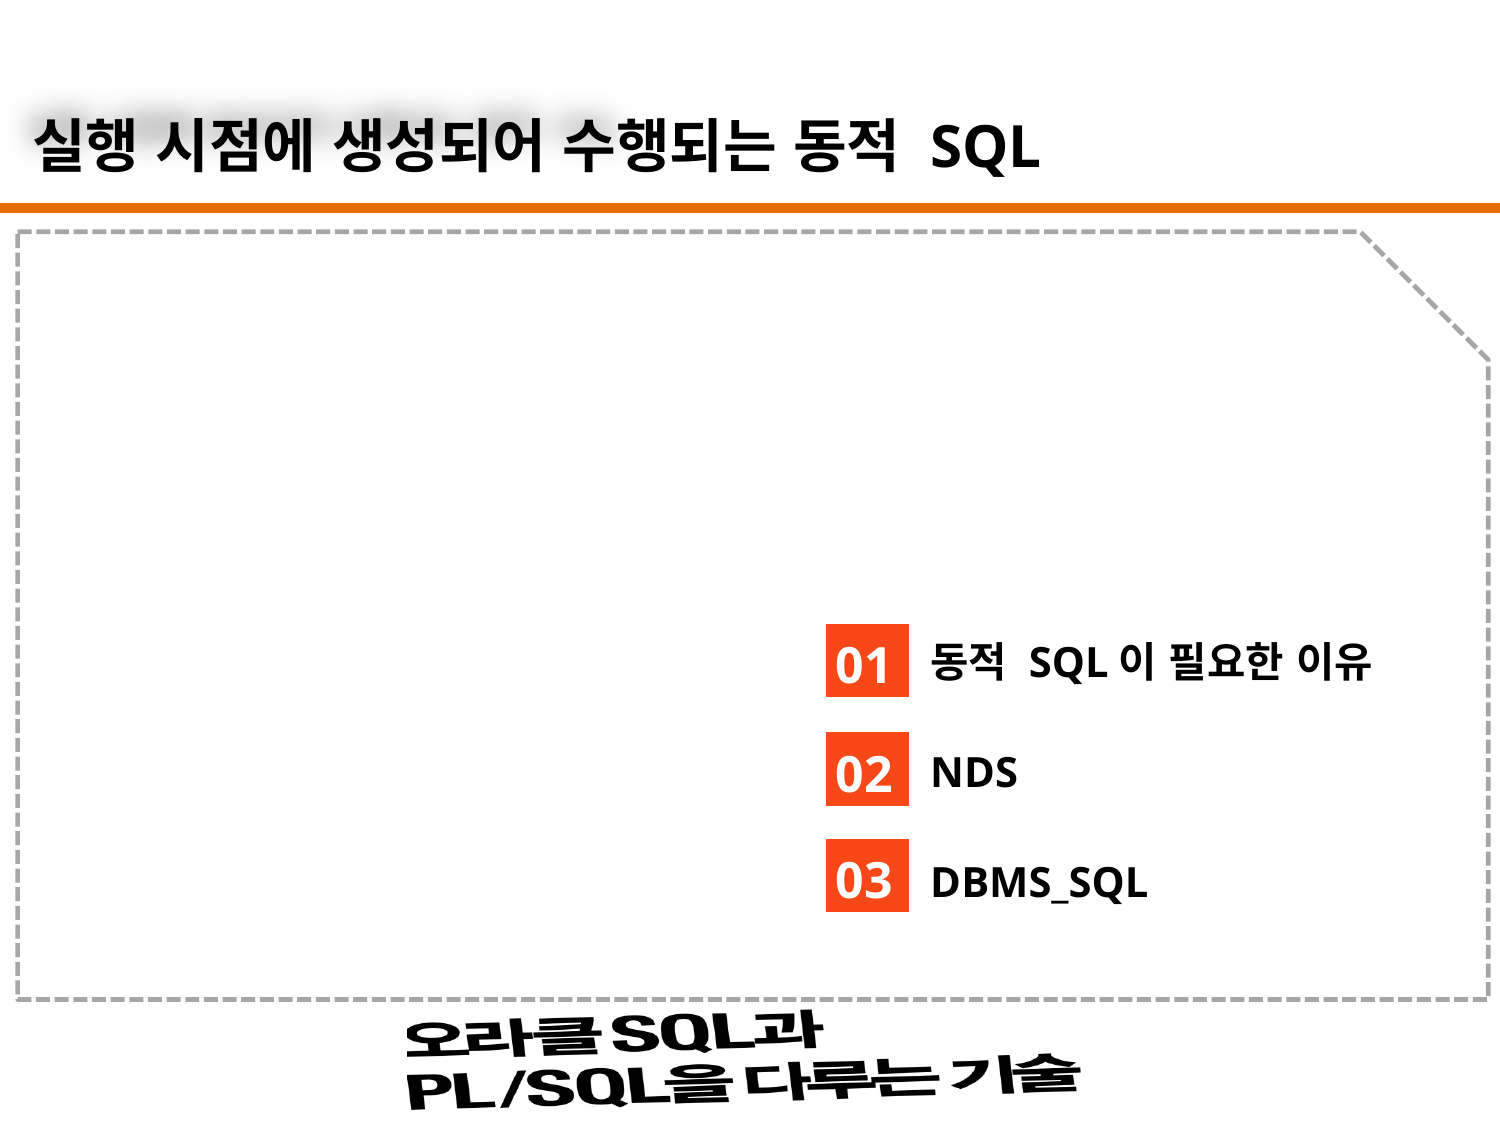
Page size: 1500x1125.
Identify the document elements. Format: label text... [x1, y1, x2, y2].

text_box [808, 623, 920, 698]
text_box 실행 시점에 생성되어 수행되는 동적 SQL [17, 102, 1341, 187]
picture [406, 1006, 1081, 1112]
text_box [15, 229, 1491, 1002]
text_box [808, 838, 920, 918]
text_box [808, 732, 920, 811]
text_box 동적 SQL이 필요한 이유 NDS DBMS_SQL [915, 623, 1500, 914]
